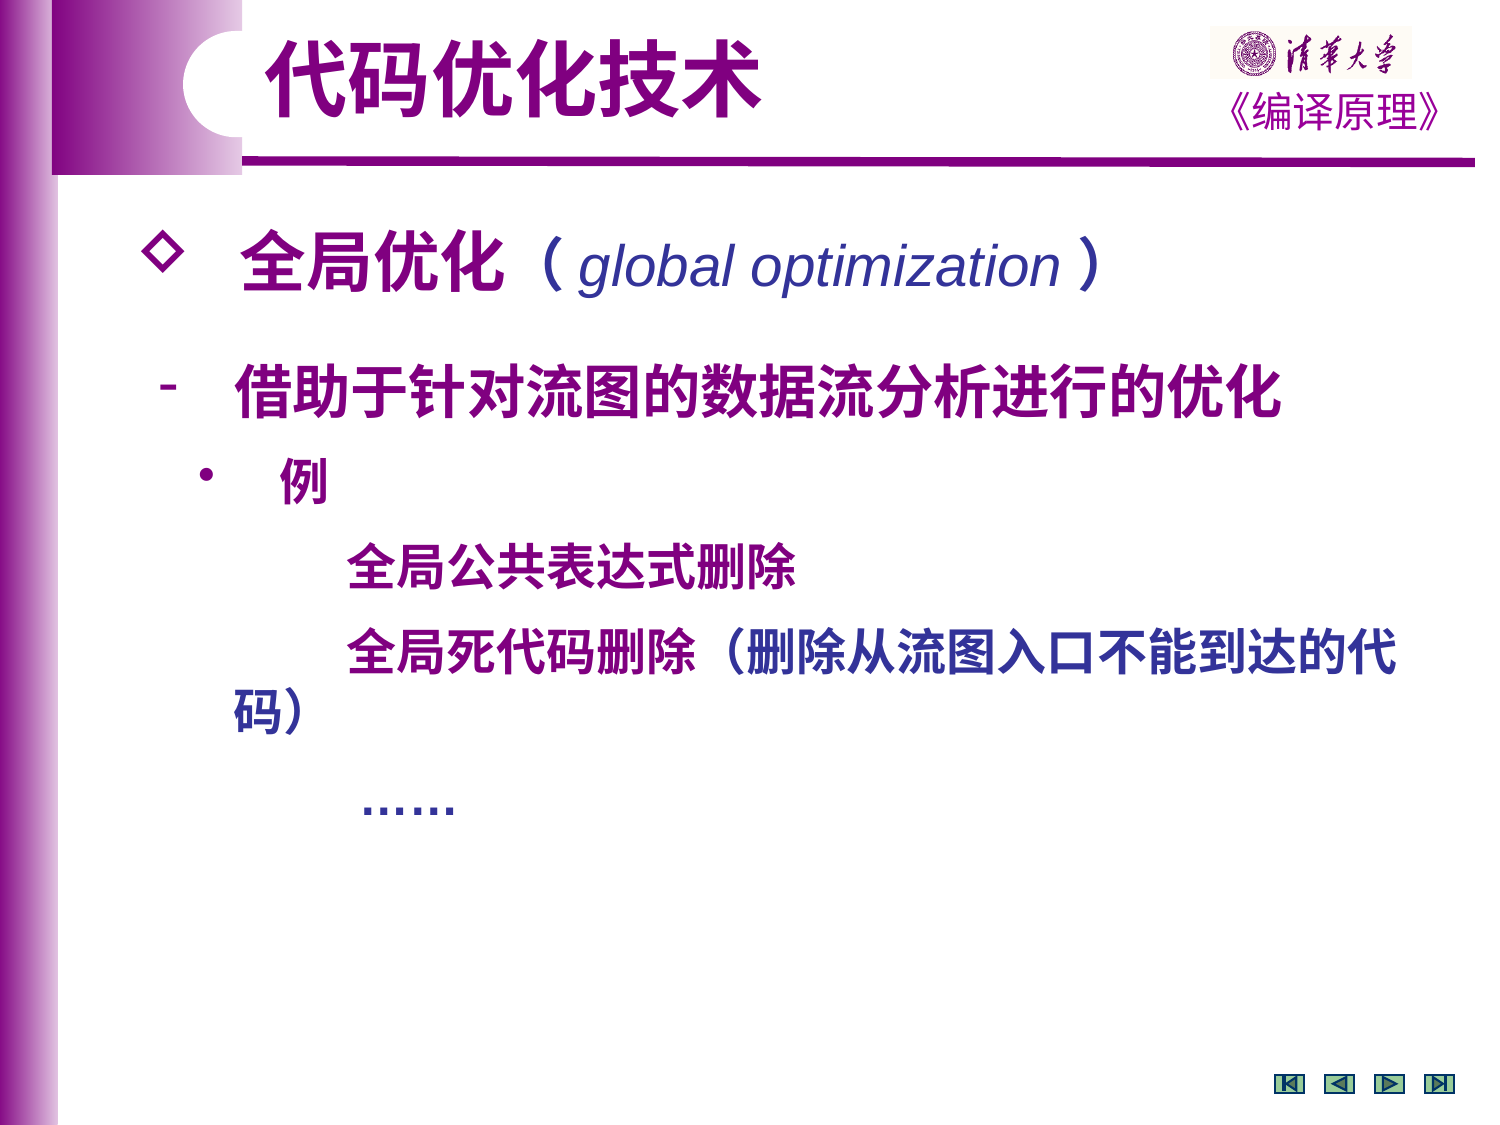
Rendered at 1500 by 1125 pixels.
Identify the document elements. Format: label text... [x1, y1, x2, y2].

text_box 全局优化（global optimization） [118, 212, 1400, 308]
text_box [1324, 1074, 1355, 1093]
text_box [1374, 1074, 1405, 1093]
picture [1210, 26, 1412, 79]
text_box [1424, 1074, 1455, 1093]
text_box 代码优化技术 [249, 31, 800, 136]
text_box [1274, 1074, 1305, 1093]
text_box 借助于针对流图的数据流分析进行的优化 例 全局公共表达式删除 全局死代码删除（删除从流图入口不能到达的代码） …… [143, 347, 1475, 833]
